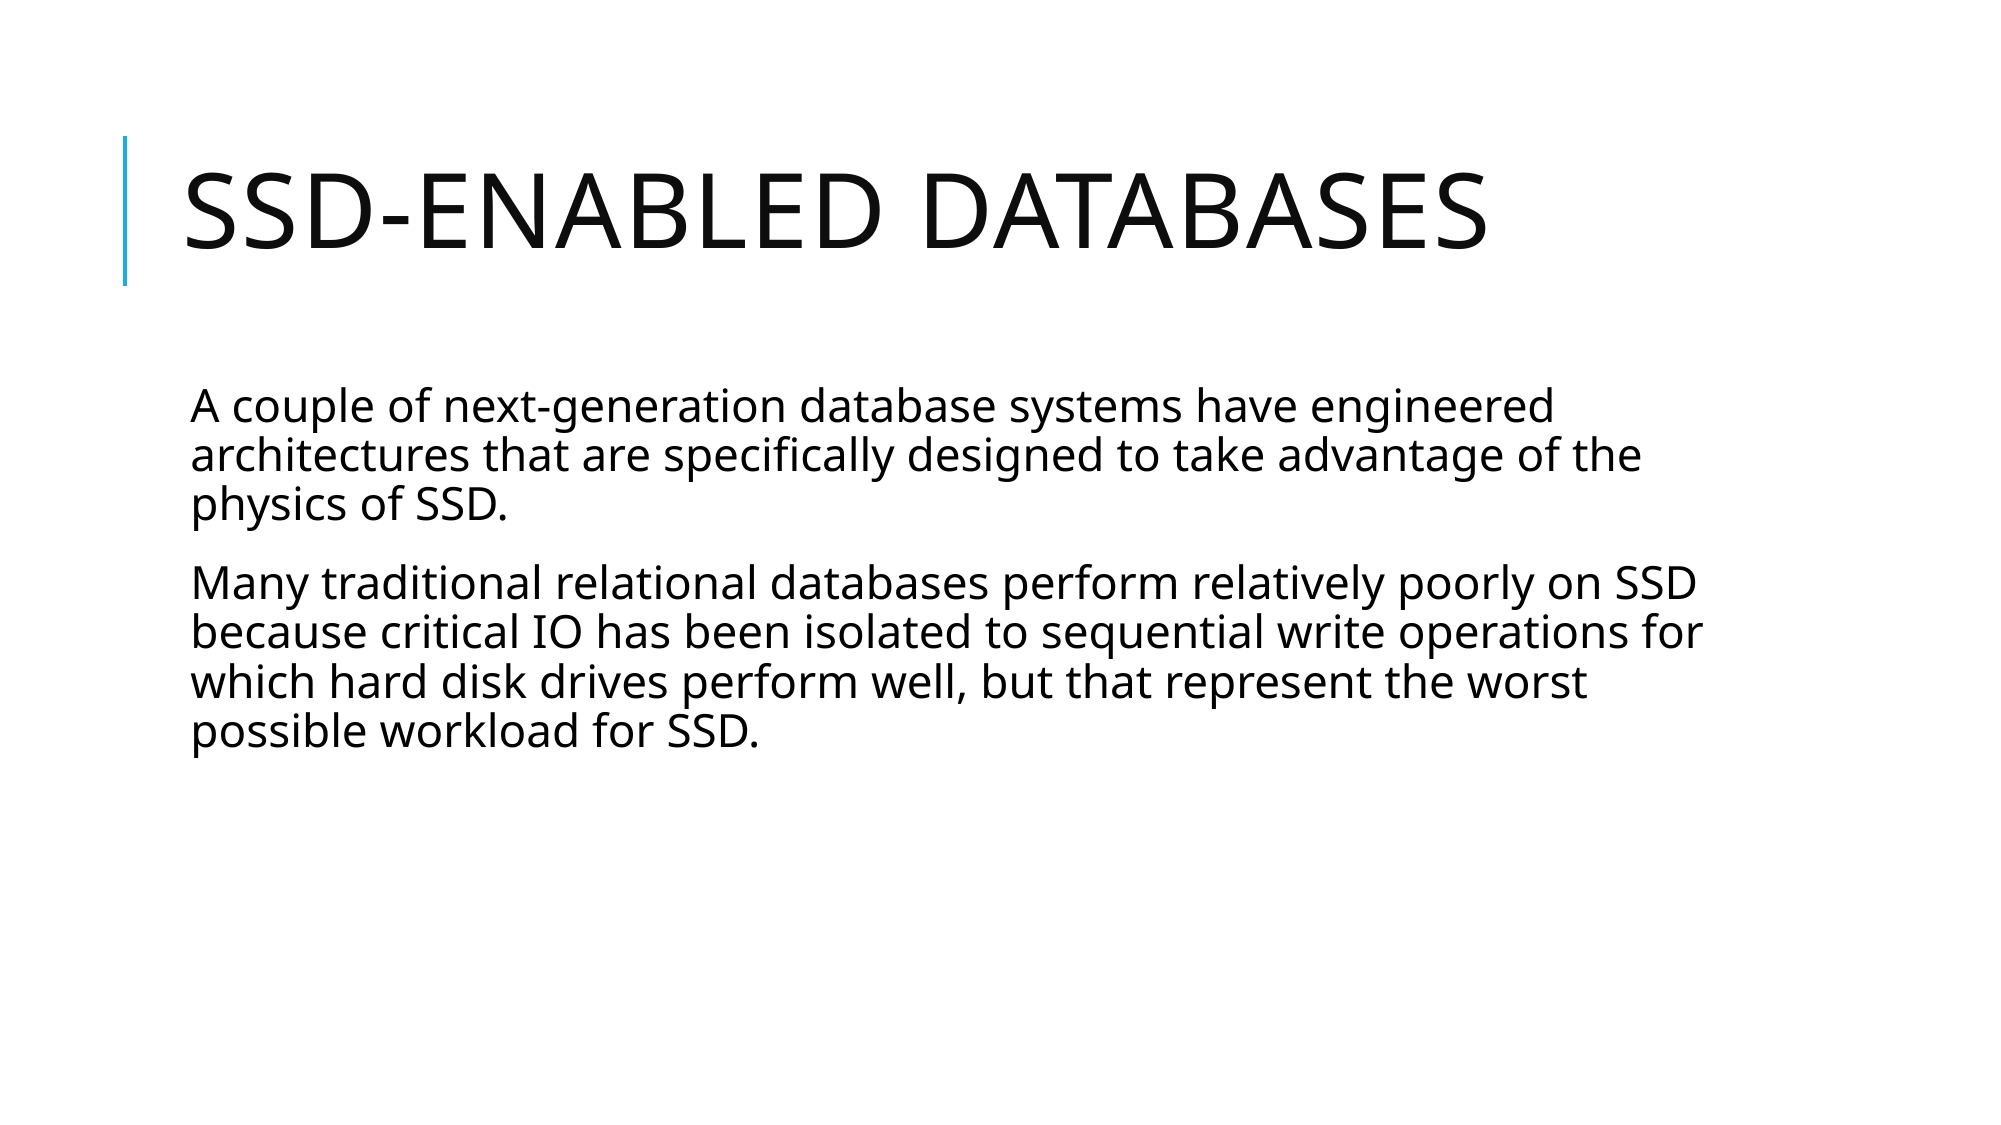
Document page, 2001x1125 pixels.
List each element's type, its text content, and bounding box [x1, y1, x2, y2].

list A couple of next-generation database systems have engineered architectures that are specifically designed to take advantage of the physics of SSD. Many traditional relational databases perform relatively poorly on SSD because critical IO has been isolated to sequential write operations for which hard disk drives perform well, but that represent the worst possible workload for SSD. [168, 375, 1763, 1035]
title SSD-Enabled Databases [168, 96, 1763, 342]
